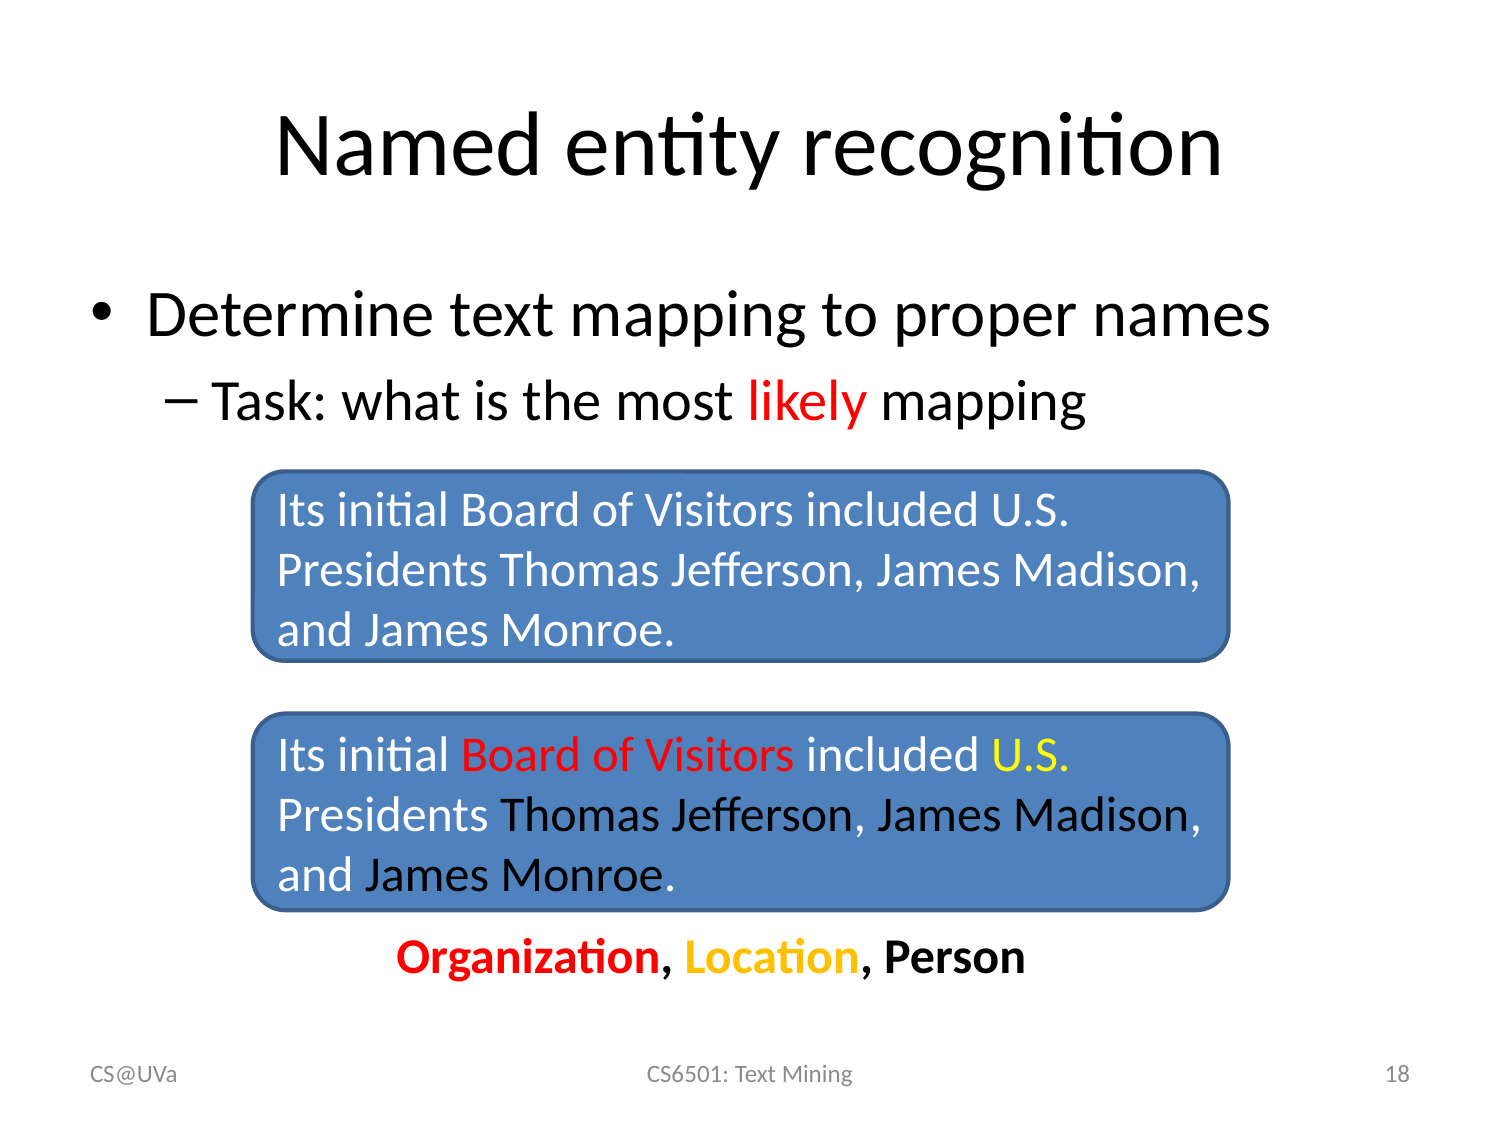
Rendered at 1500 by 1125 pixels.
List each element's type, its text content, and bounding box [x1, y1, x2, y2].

title Named entity recognition [75, 45, 1425, 233]
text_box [252, 713, 1229, 992]
list Determine text mapping to proper names Task: what is the most likely mapping [75, 262, 1425, 1005]
footer CS6501: Text Mining [512, 1042, 988, 1103]
text_box Its initial Board of Visitors included U.S. Presidents Thomas Jefferson, James Madison, and James Monroe. [250, 469, 1231, 663]
slide_number 18 [1074, 1042, 1425, 1103]
slide_number CS@UVa [75, 1042, 425, 1103]
